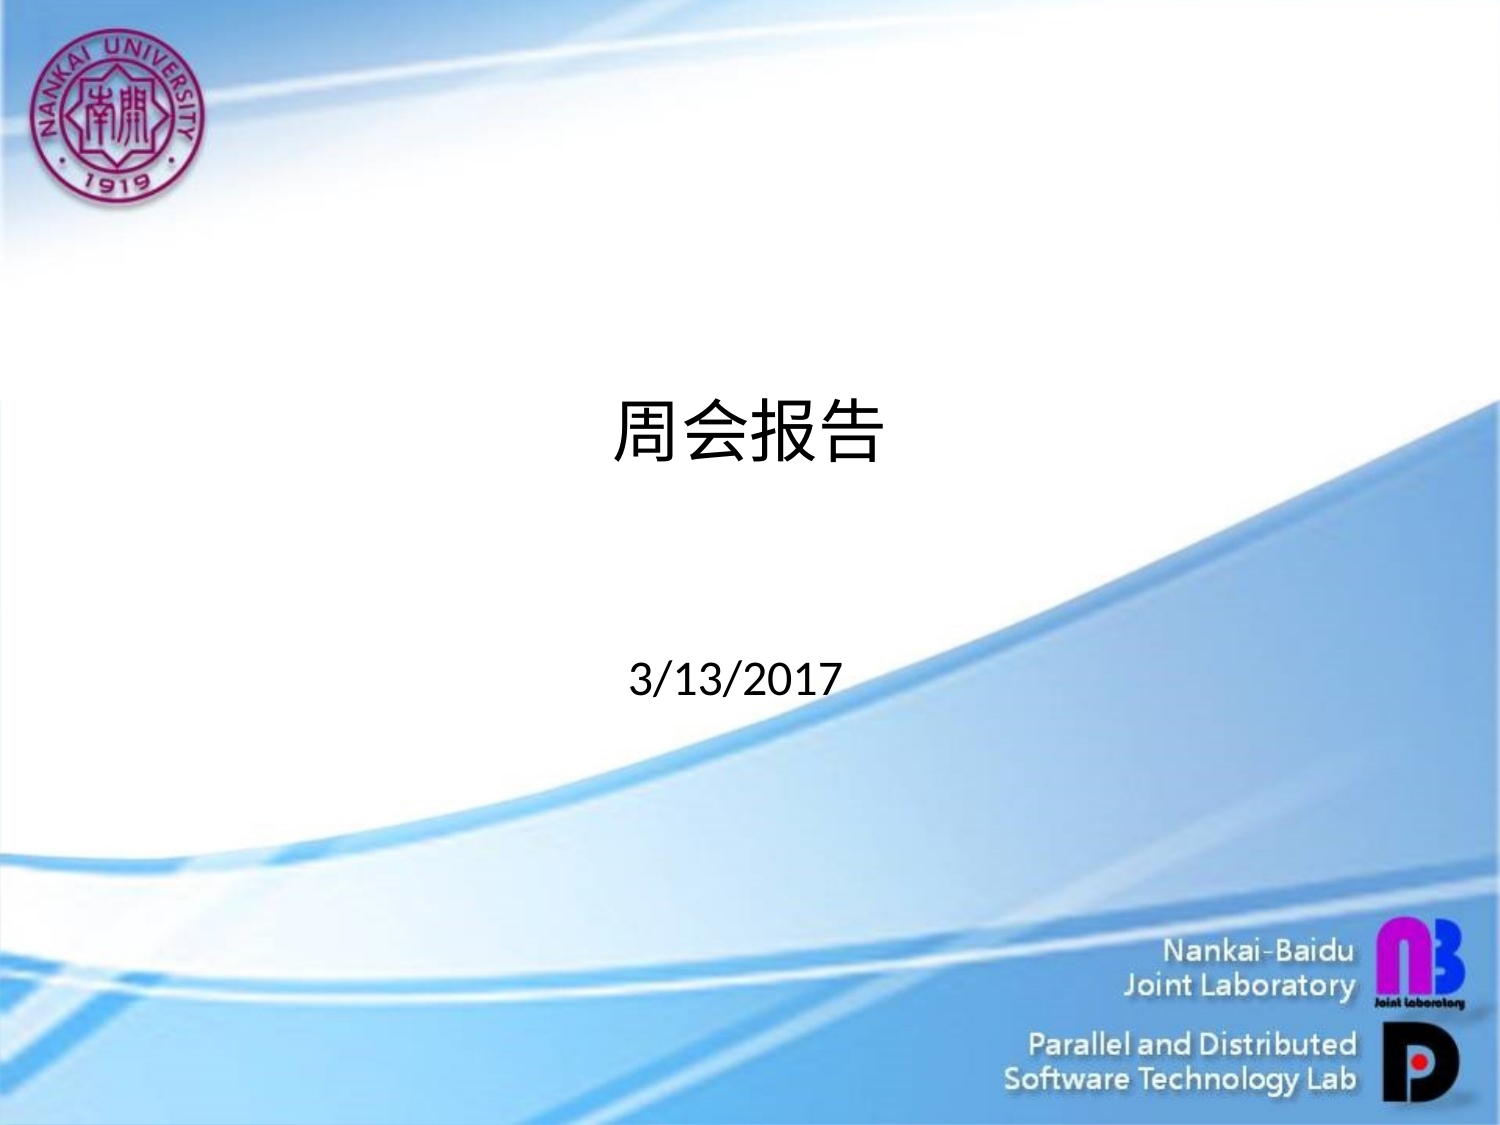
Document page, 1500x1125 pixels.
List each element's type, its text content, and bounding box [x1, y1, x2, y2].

title 周会报告 [112, 349, 1388, 591]
subtitle 3/13/2017 [225, 637, 1275, 925]
picture [0, 0, 1500, 1125]
